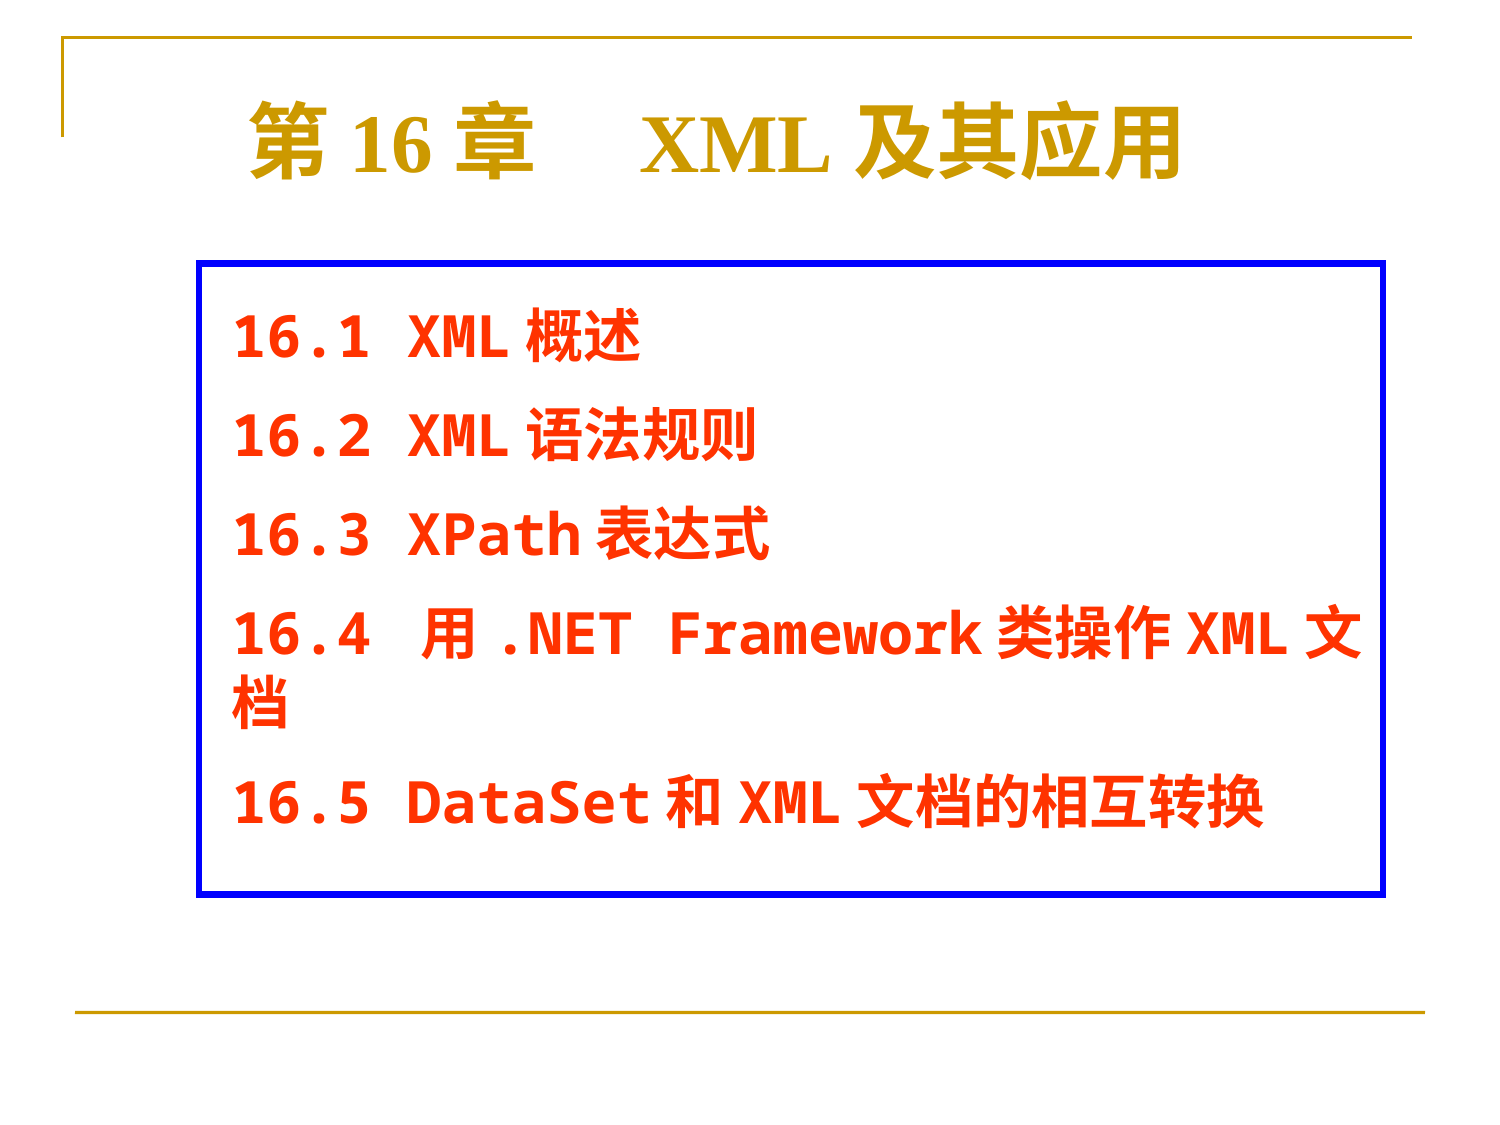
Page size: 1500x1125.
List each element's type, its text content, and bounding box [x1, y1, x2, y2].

text_box 第16章 XML及其应用 [175, 82, 1258, 197]
text_box 16.1 XML概述 16.2 XML语法规则 16.3 XPath表达式 16.4 用.NET Framework类操作XML文档 16.5 DataSet和XML文档的相互转换 [199, 263, 1383, 895]
